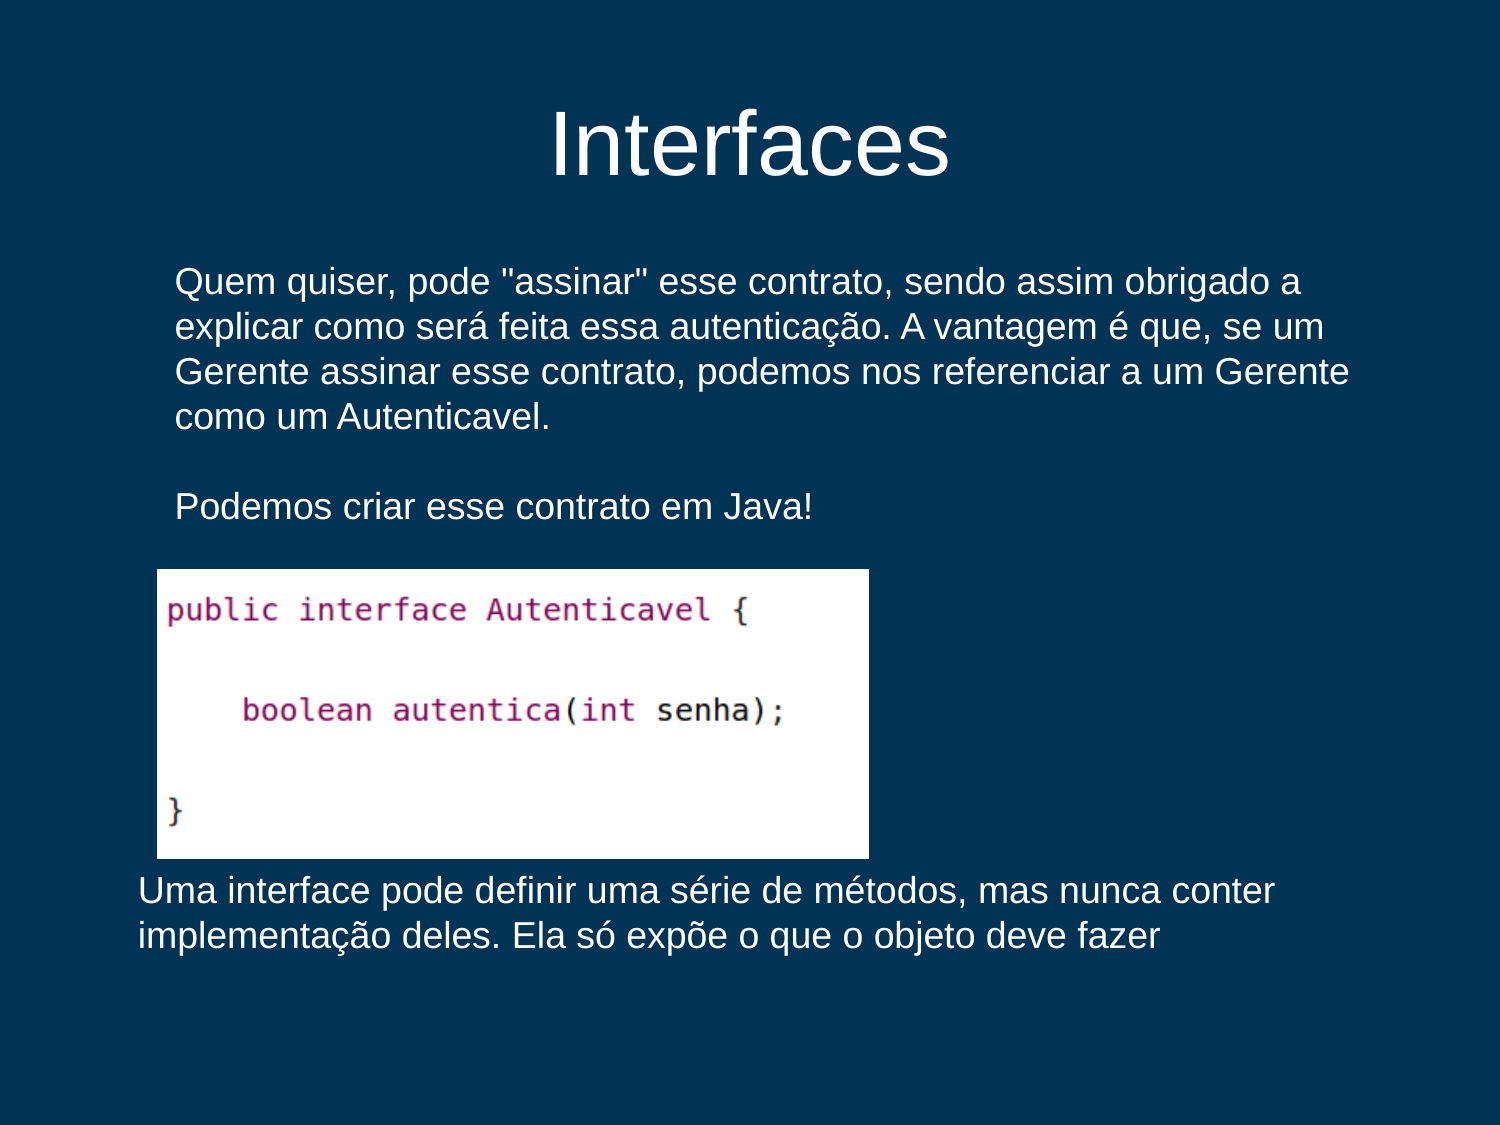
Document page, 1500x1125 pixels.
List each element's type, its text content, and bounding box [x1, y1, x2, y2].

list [157, 569, 869, 859]
title Interfaces [74, 44, 1426, 233]
text_box Uma interface pode definir uma série de métodos, mas nunca conter implementação deles. Ela só expõe o que o objeto deve fazer [123, 858, 1435, 963]
text_box Quem quiser, pode "assinar" esse contrato, sendo assim obrigado a explicar como será feita essa autenticação. A vantagem é que, se um Gerente assinar esse contrato, podemos nos referenciar a um Gerente como um Autenticavel. Podemos criar esse contrato em Java! [159, 249, 1398, 535]
